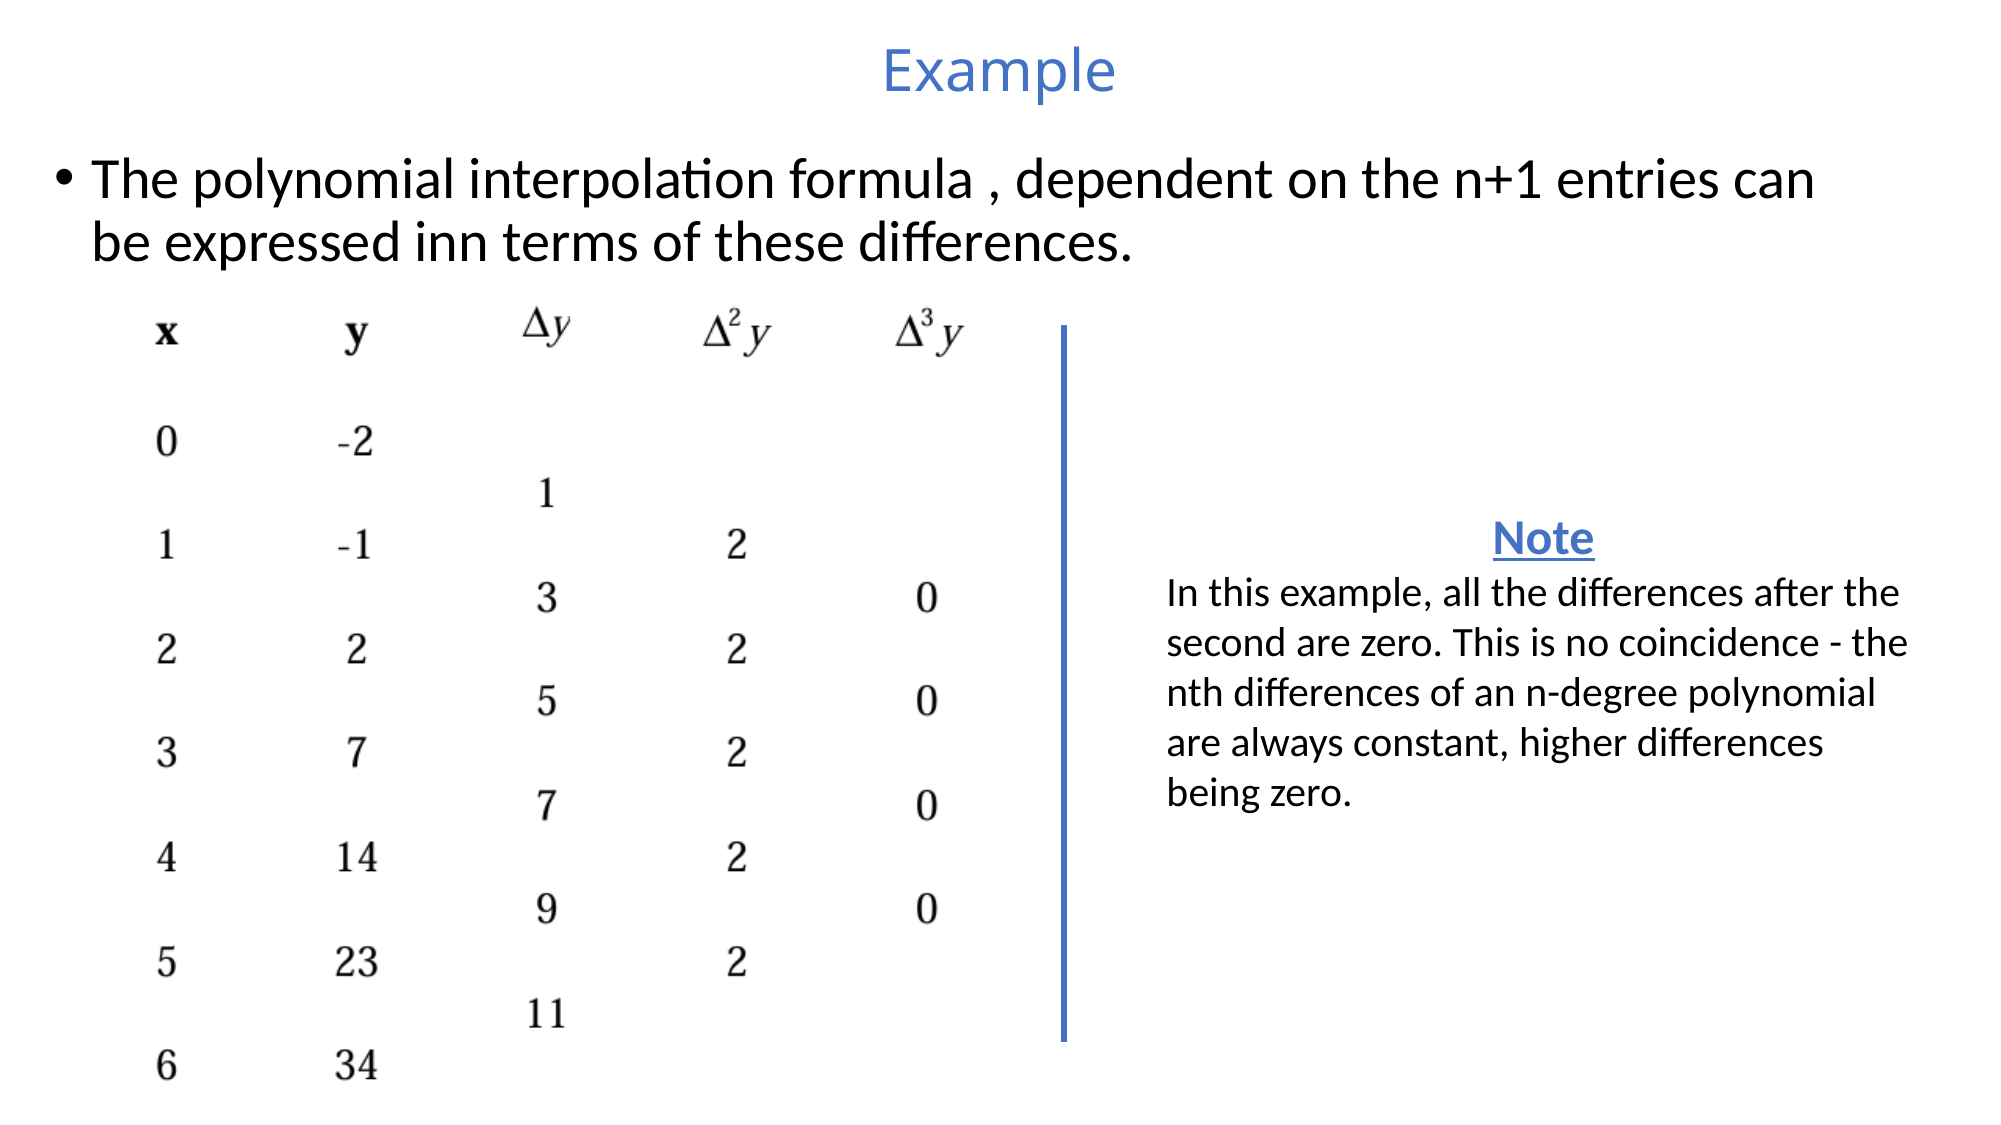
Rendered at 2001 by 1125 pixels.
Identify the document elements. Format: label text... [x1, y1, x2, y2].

title Example [137, 33, 1863, 112]
list The polynomial interpolation formula , dependent on the n+1 entries can be expressed inn terms of these differences. [39, 140, 1863, 1014]
picture [137, 304, 991, 1092]
text_box Note In this example, all the differences after the second are zero. This is no coincidence - the nth differences of an n-degree polynomial are always constant, higher differences being zero. [1151, 497, 1936, 823]
